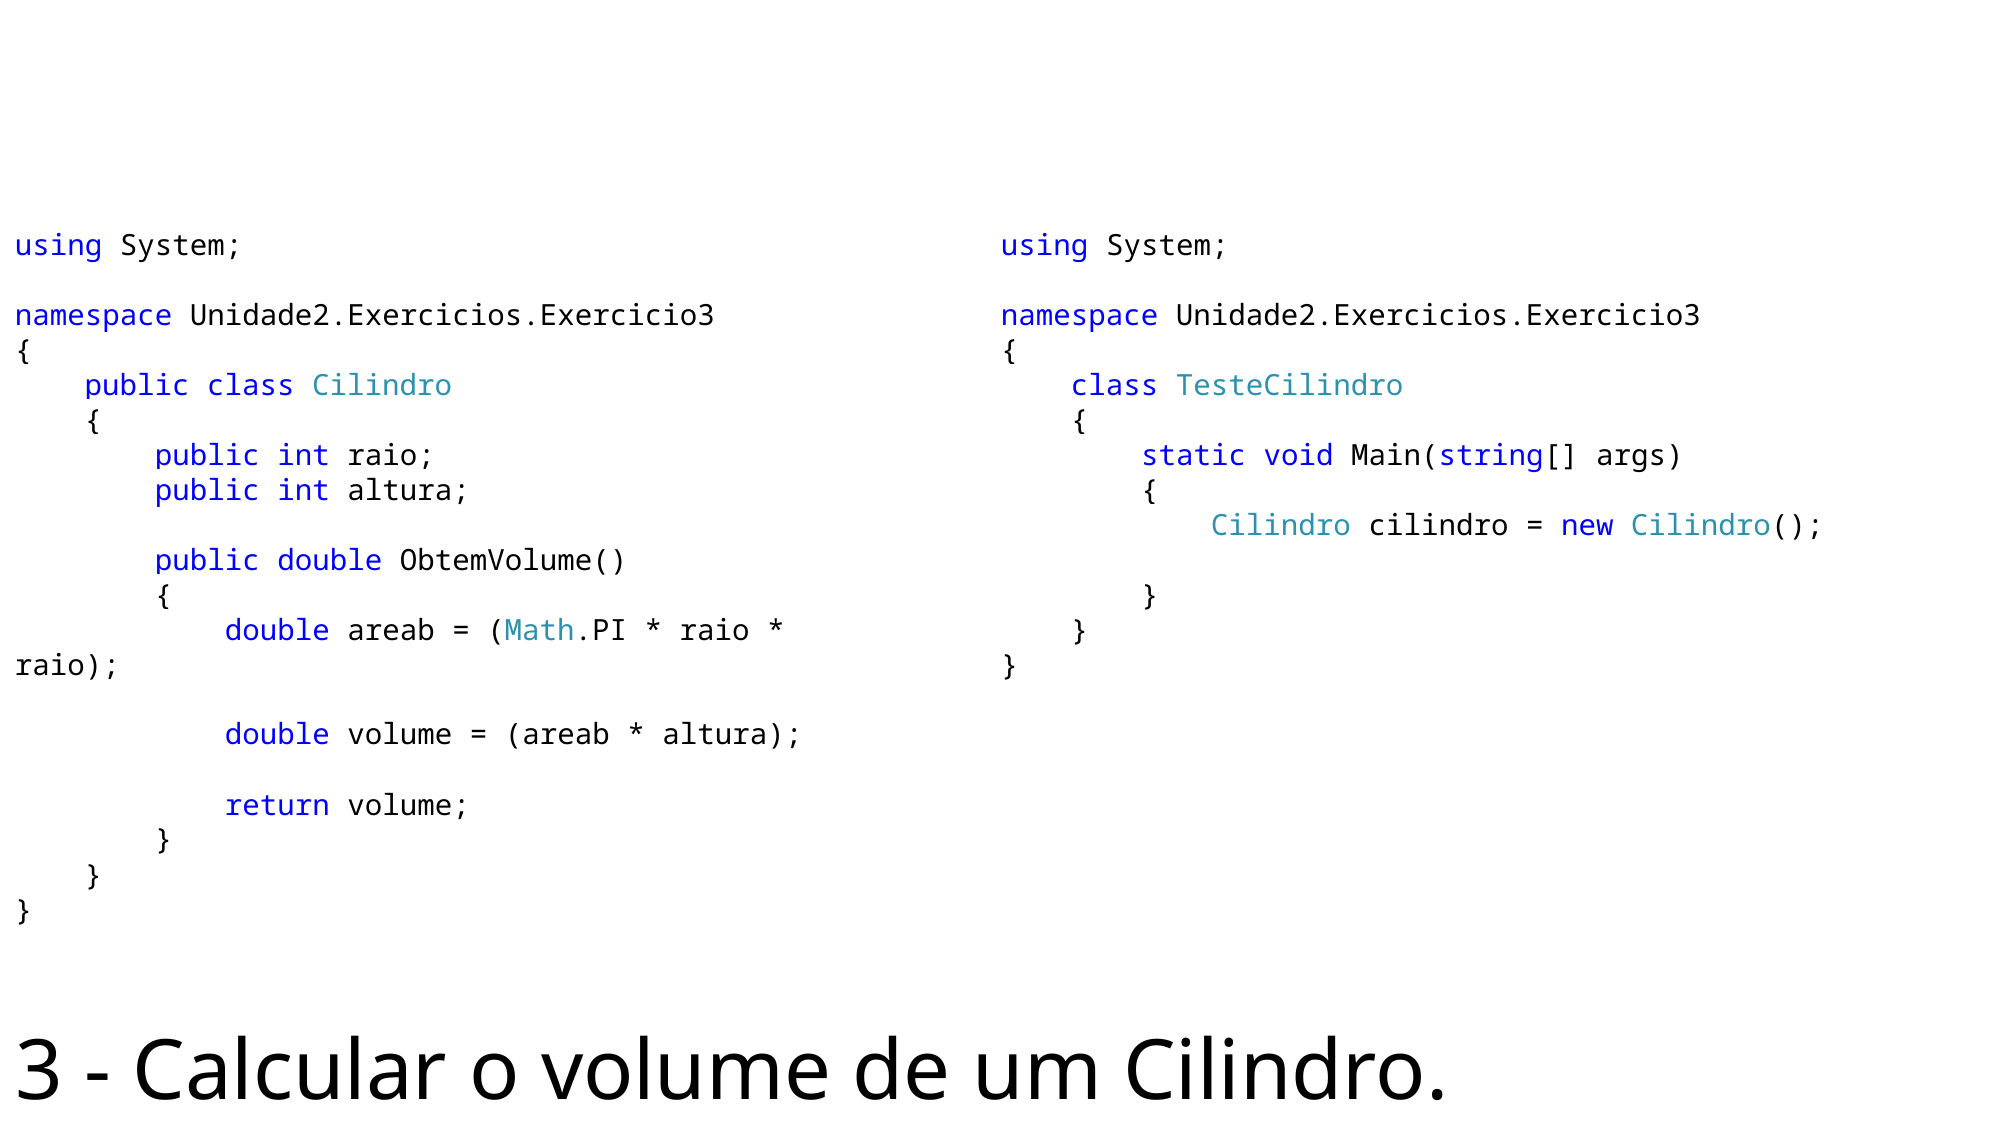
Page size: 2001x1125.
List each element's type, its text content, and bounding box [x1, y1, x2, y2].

text_box using System; namespace Unidade2.Exercicios.Exercicio3 { class TesteCilindro { static void Main(string[] args) { Cilindro cilindro = new Cilindro(); } } } [986, 219, 1987, 689]
title 3 - Calcular o volume de um Cilindro. [0, 1017, 2000, 1125]
text_box using System; namespace Unidade2.Exercicios.Exercicio3 { public class Cilindro { public int raio; public int altura; public double ObtemVolume() { double areab = (Math.PI * raio * raio); double volume = (areab * altura); return volume; } } } [0, 219, 857, 934]
